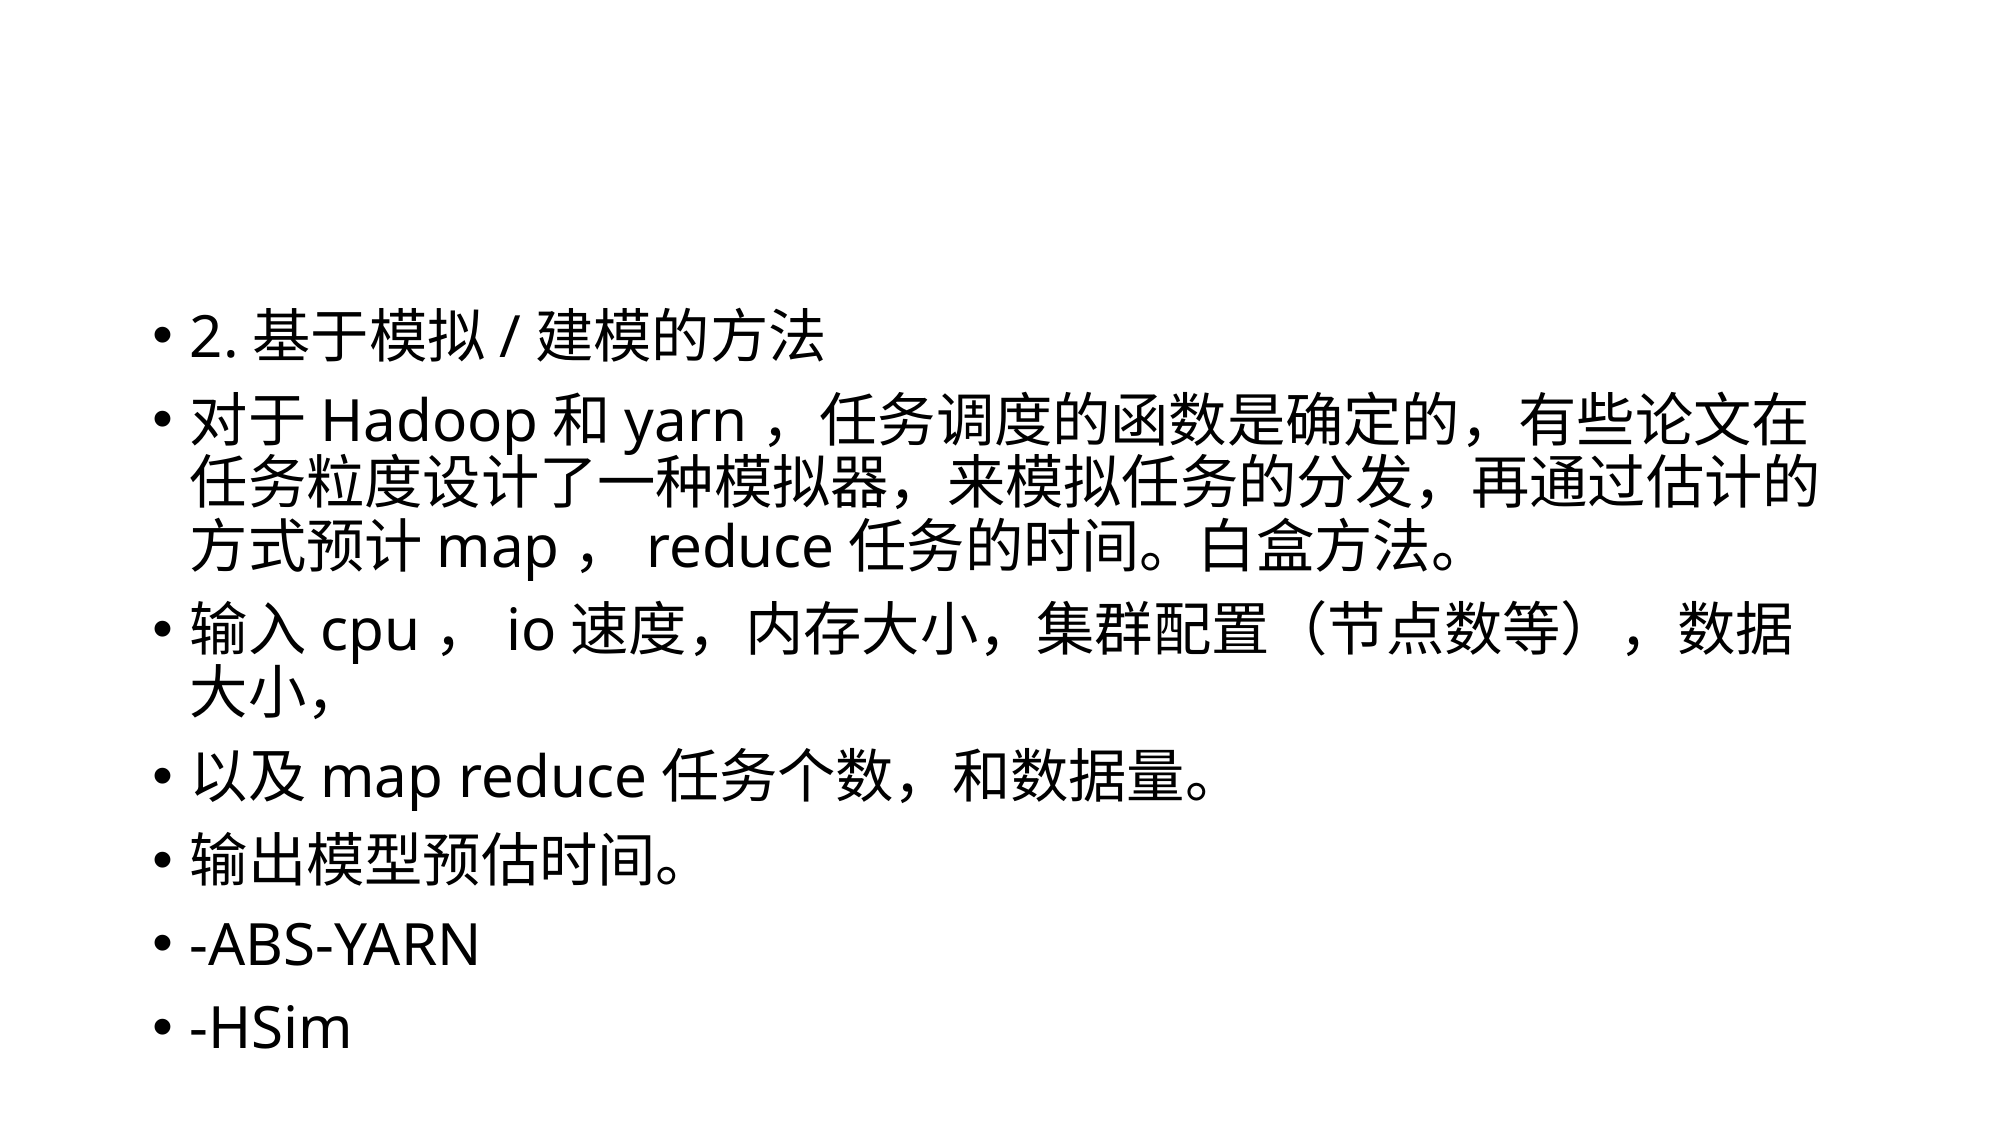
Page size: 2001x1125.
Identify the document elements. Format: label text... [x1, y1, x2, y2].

list 2.基于模拟/建模的方法 对于Hadoop和yarn，任务调度的函数是确定的，有些论文在任务粒度设计了一种模拟器，来模拟任务的分发，再通过估计的方式预计map，reduce任务的时间。白盒方法。 输入cpu，io速度，内存大小，集群配置（节点数等），数据大小， 以及map reduce任务个数，和数据量。 输出模型预估时间。 -ABS-YARN -HSim [137, 299, 1863, 1014]
